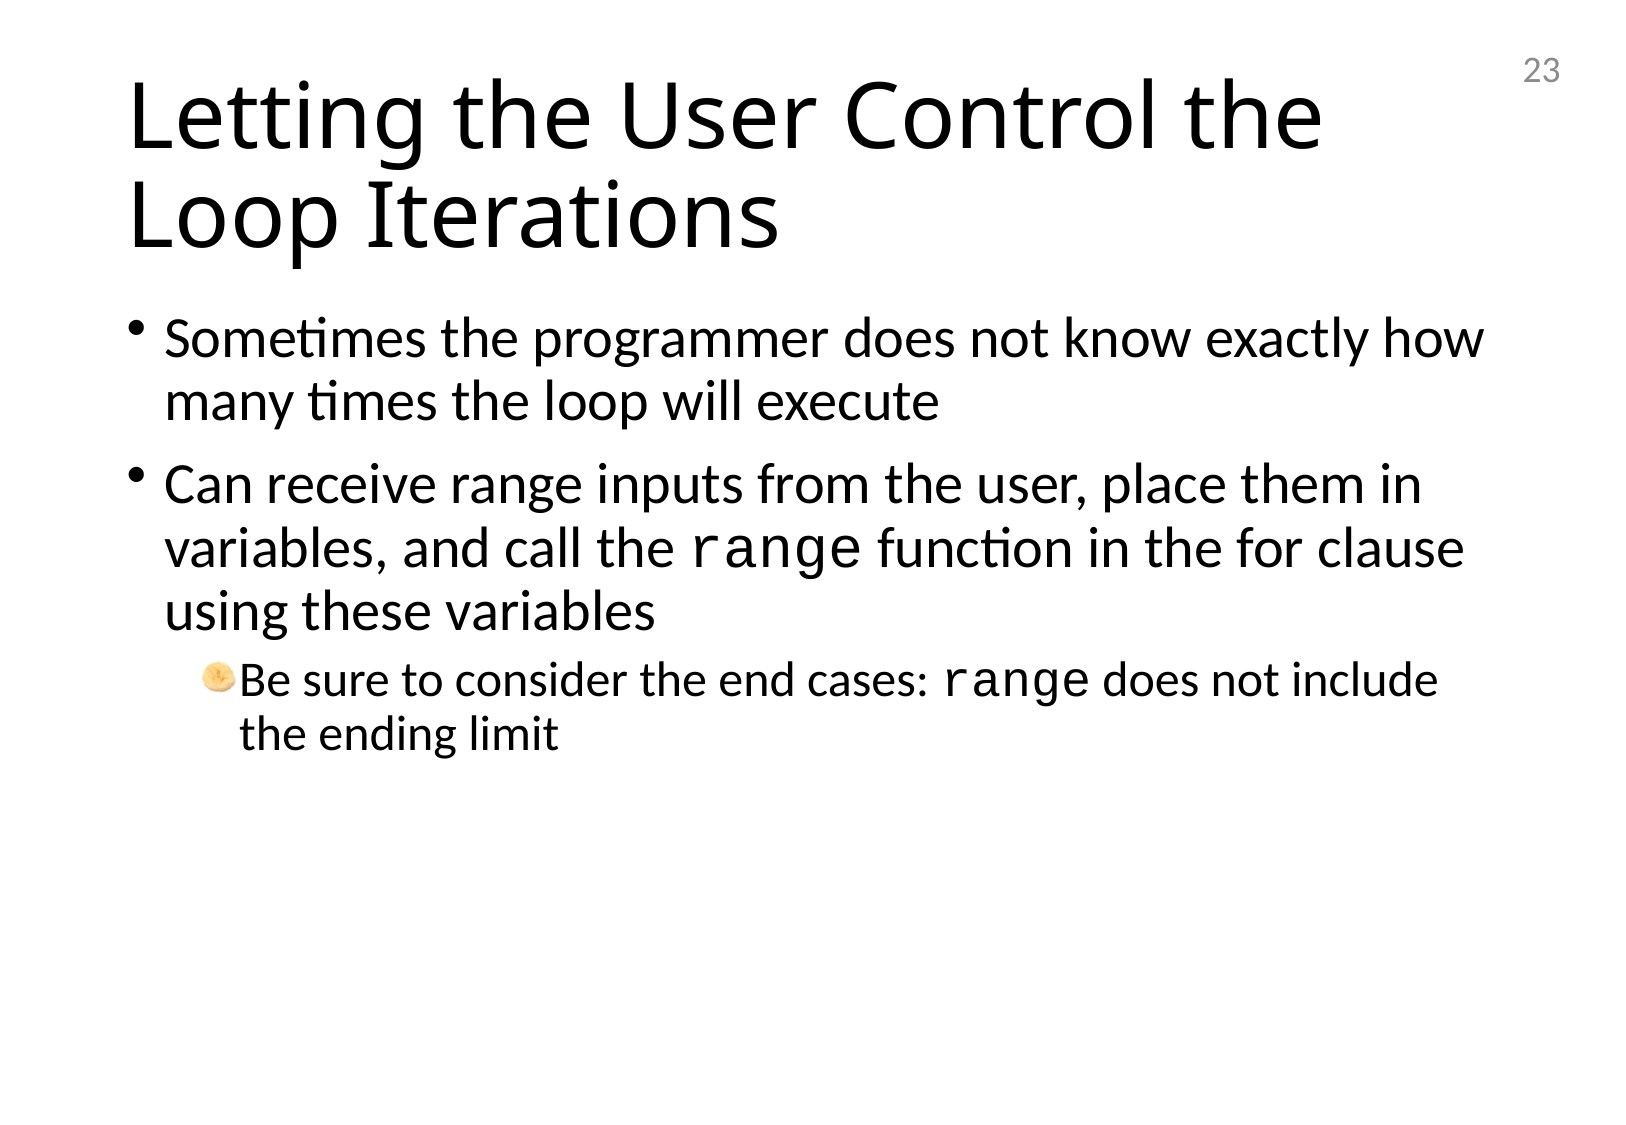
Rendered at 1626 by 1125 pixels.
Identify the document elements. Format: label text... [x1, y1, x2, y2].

list Sometimes the programmer does not know exactly how many times the loop will execute Can receive range inputs from the user, place them in variables, and call the range function in the for clause using these variables Be sure to consider the end cases: range does not include the ending limit [111, 299, 1514, 1014]
title Letting the User Control the Loop Iterations [111, 59, 1514, 278]
slide_number 23 [1210, 37, 1576, 98]
picture [201, 659, 237, 695]
